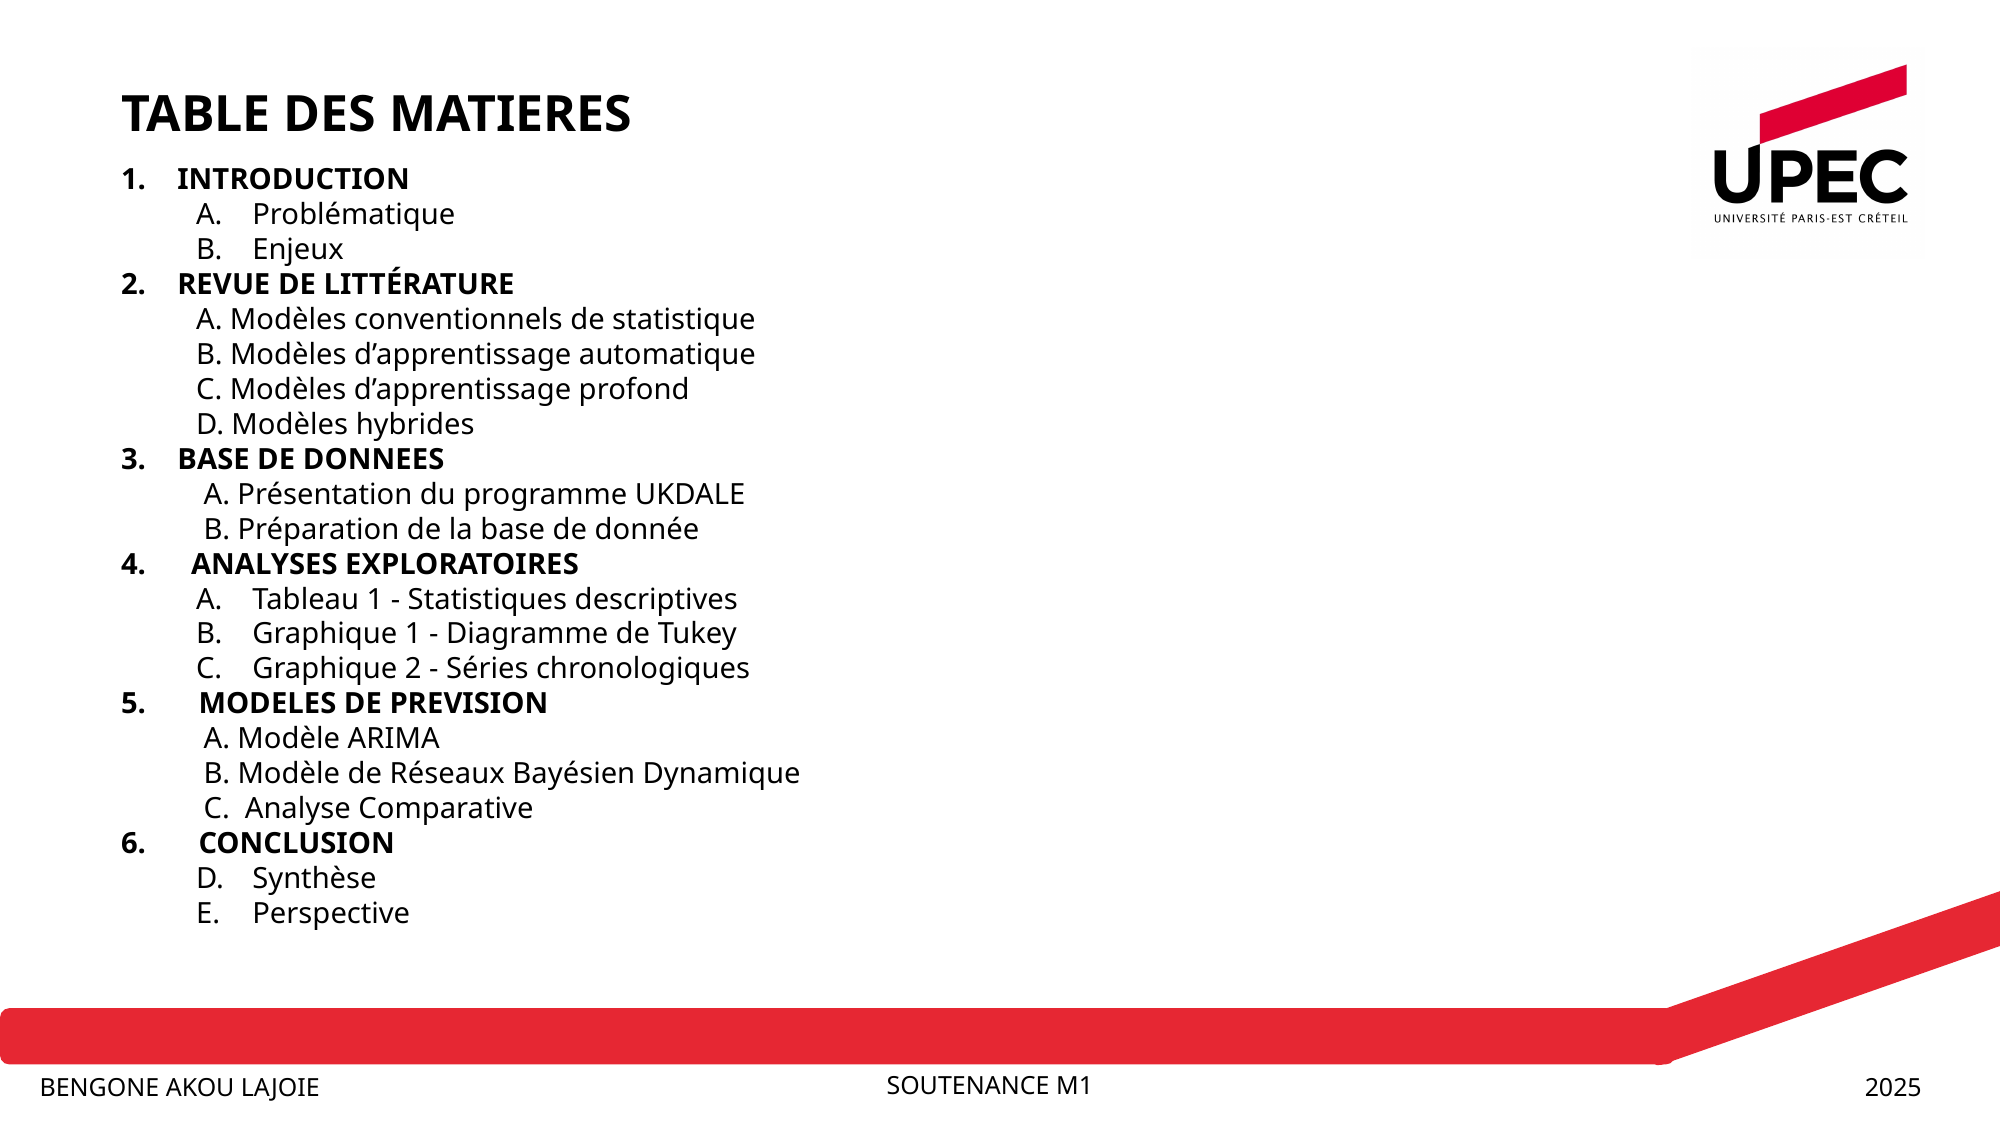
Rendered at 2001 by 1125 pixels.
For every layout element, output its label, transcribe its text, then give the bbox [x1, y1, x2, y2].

text_box INTRODUCTION Problématique Enjeux REVUE DE LITTÉRATURE A. Modèles conventionnels de statistique B. Modèles d’apprentissage automatique C. Modèles d’apprentissage profond D. Modèles hybrides BASE DE DONNEES A. Présentation du programme UKDALE B. Préparation de la base de donnée 4. ANALYSES EXPLORATOIRES Tableau 1 - Statistiques descriptives Graphique 1 - Diagramme de Tukey Graphique 2 - Séries chronologiques 5. MODELES DE PREVISION A. Modèle ARIMA B. Modèle de Réseaux Bayésien Dynamique C. Analyse Comparative 6. CONCLUSION Synthèse Perspective [106, 153, 1000, 792]
picture [1690, 47, 1926, 260]
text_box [0, 792, 2000, 1111]
text_box TABLE DES MATIERES [106, 74, 1000, 150]
